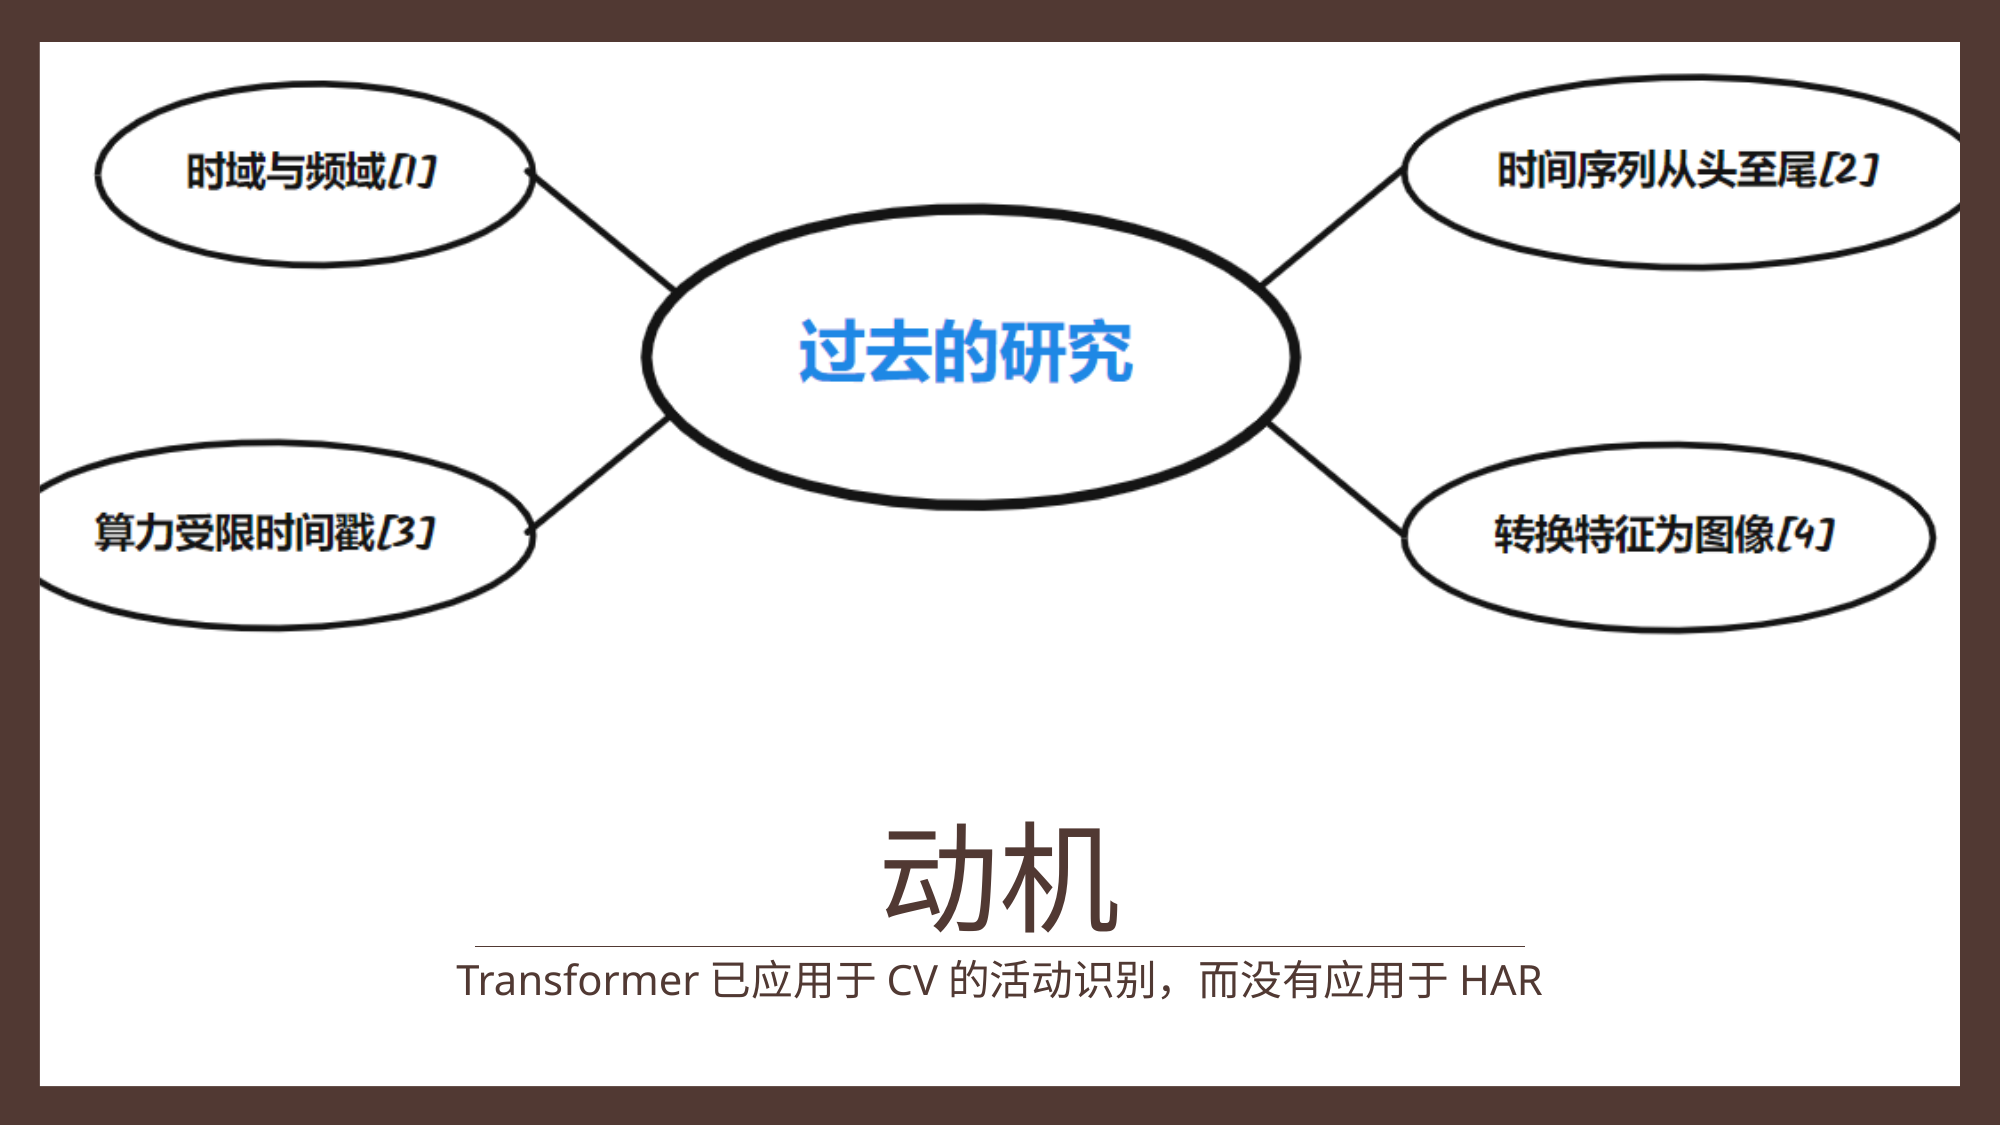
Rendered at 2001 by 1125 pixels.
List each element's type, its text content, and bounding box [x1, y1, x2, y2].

list Transformer已应用于CV的活动识别，而没有应用于HAR [280, 951, 1719, 1024]
title 动机 [182, 701, 1818, 958]
text_box [39, 41, 1961, 1087]
picture [39, 42, 1960, 660]
text_box [0, 0, 2000, 1125]
